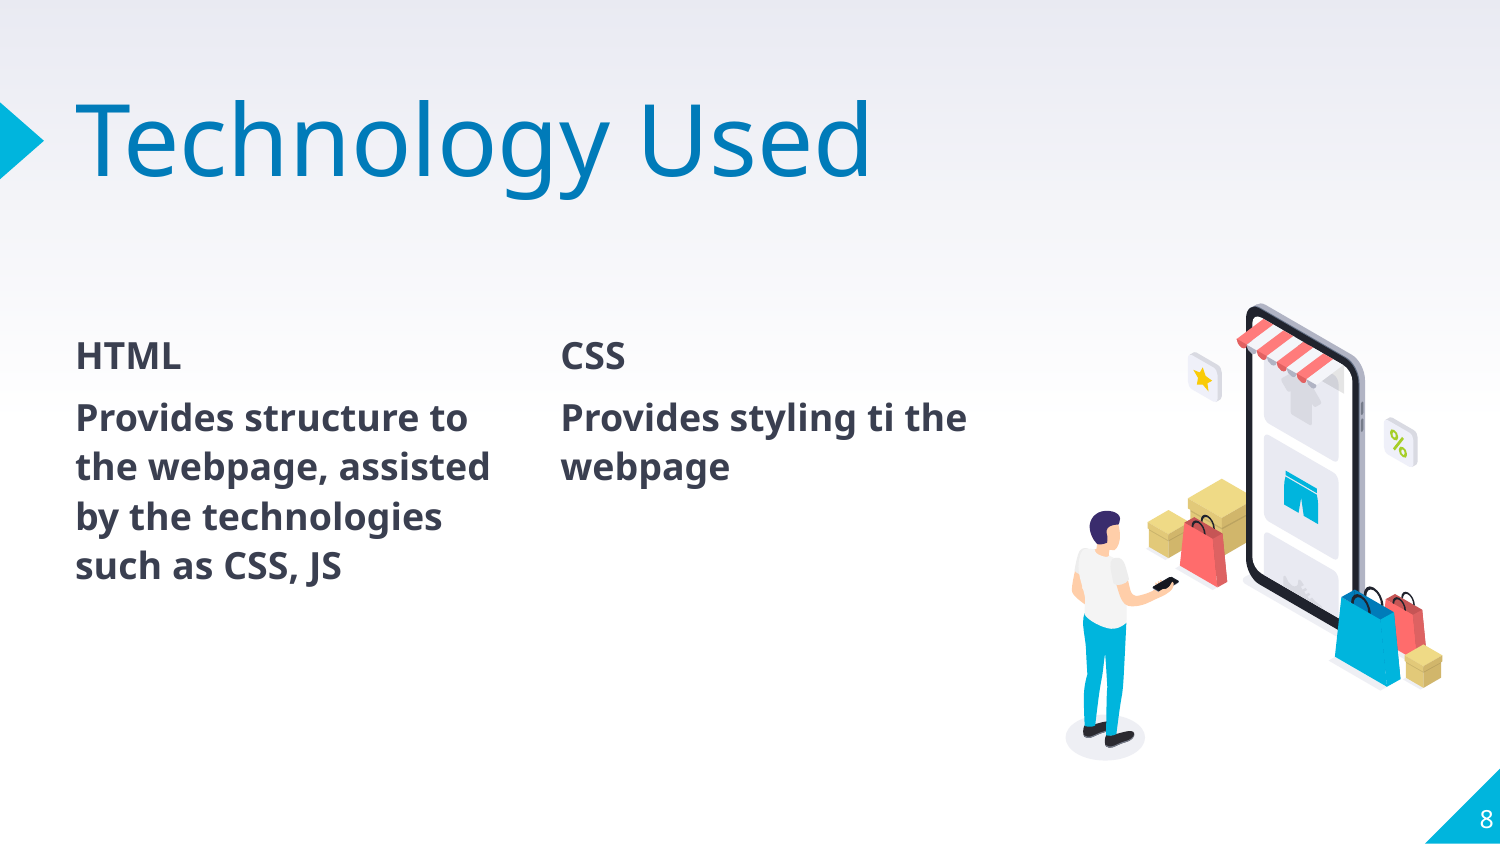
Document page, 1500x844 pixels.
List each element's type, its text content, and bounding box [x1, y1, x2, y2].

slide_number 8 [1418, 760, 1494, 838]
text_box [1065, 303, 1443, 761]
list HTML Provides structure to the webpage, assisted by the technologies such as CSS, JS [75, 327, 516, 767]
list CSS Provides styling ti the webpage [560, 327, 1001, 767]
title Technology Used [75, 99, 1001, 277]
